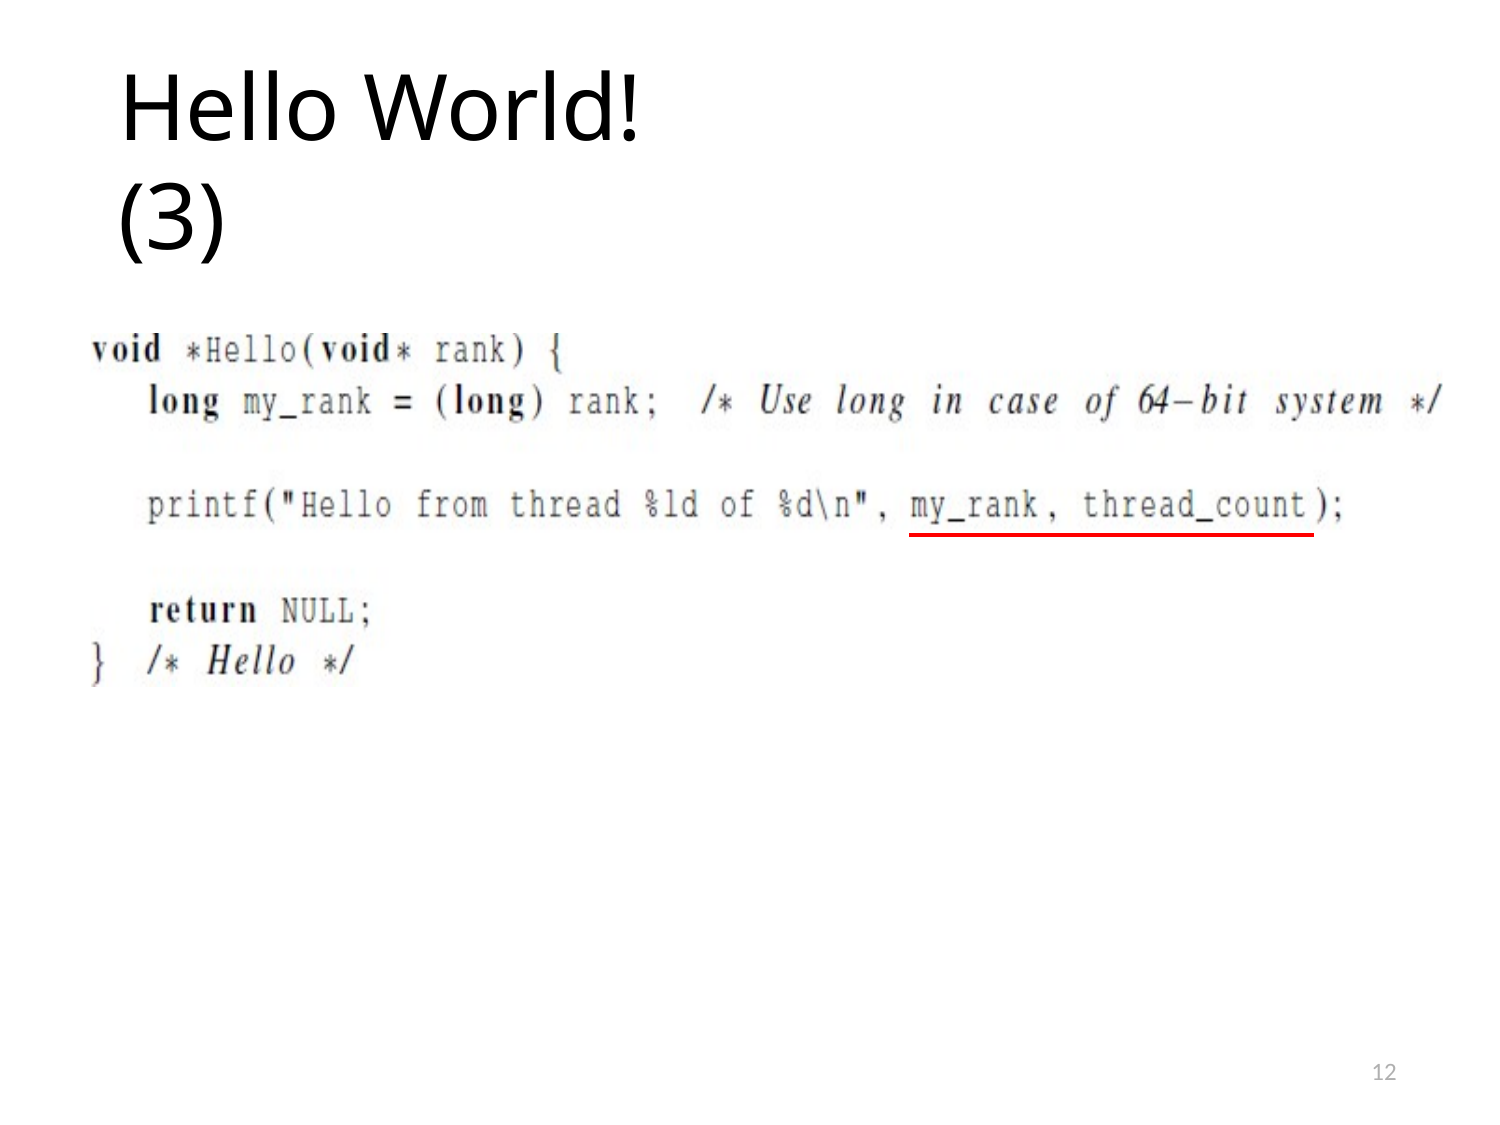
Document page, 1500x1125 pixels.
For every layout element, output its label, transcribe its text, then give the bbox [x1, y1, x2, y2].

slide_number 12 [1059, 746, 1397, 1125]
text_box [90, 333, 1443, 687]
title Hello World! (3) [116, 46, 708, 269]
